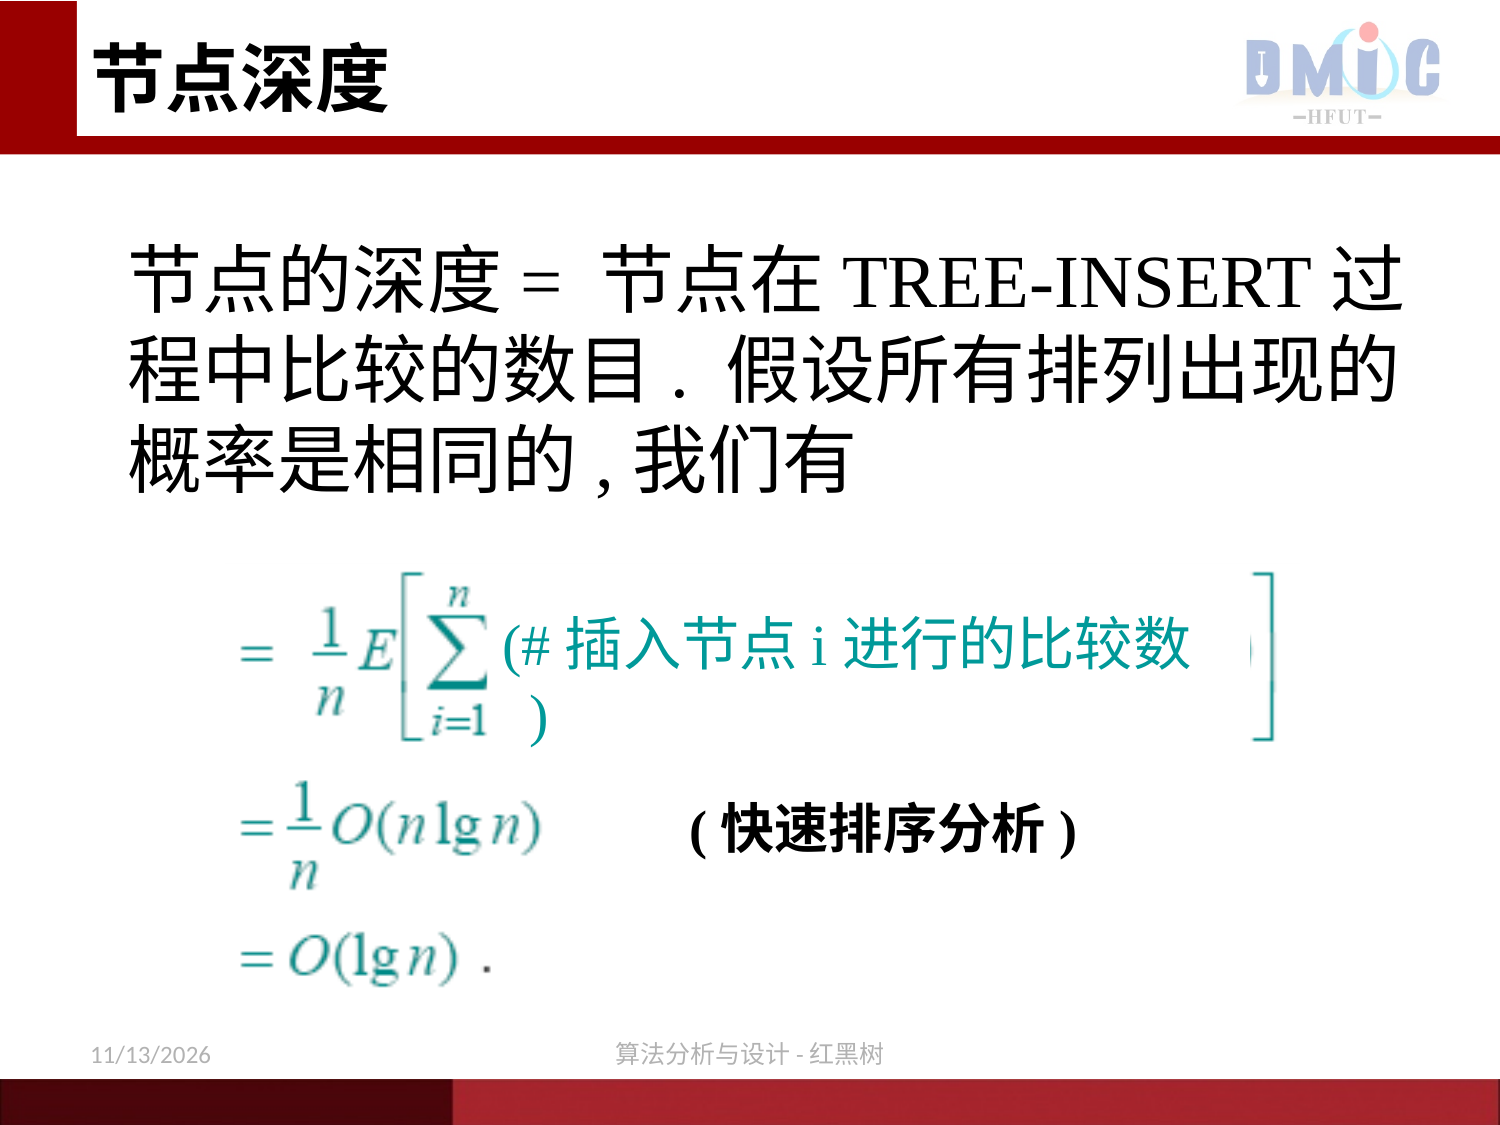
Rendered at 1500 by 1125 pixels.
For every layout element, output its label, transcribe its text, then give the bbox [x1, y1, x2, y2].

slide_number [75, 1023, 425, 1084]
footer 算法分析与设计-红黑树 [466, 1023, 1034, 1084]
title 节点深度 [74, 20, 1426, 130]
picture [0, 1079, 1500, 1125]
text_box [224, 562, 1301, 996]
list 节点的深度= 节点在TREE-INSERT过程中比较的数目. 假设所有排列出现的概率是相同的,我们有 Average node depth [112, 224, 1438, 963]
